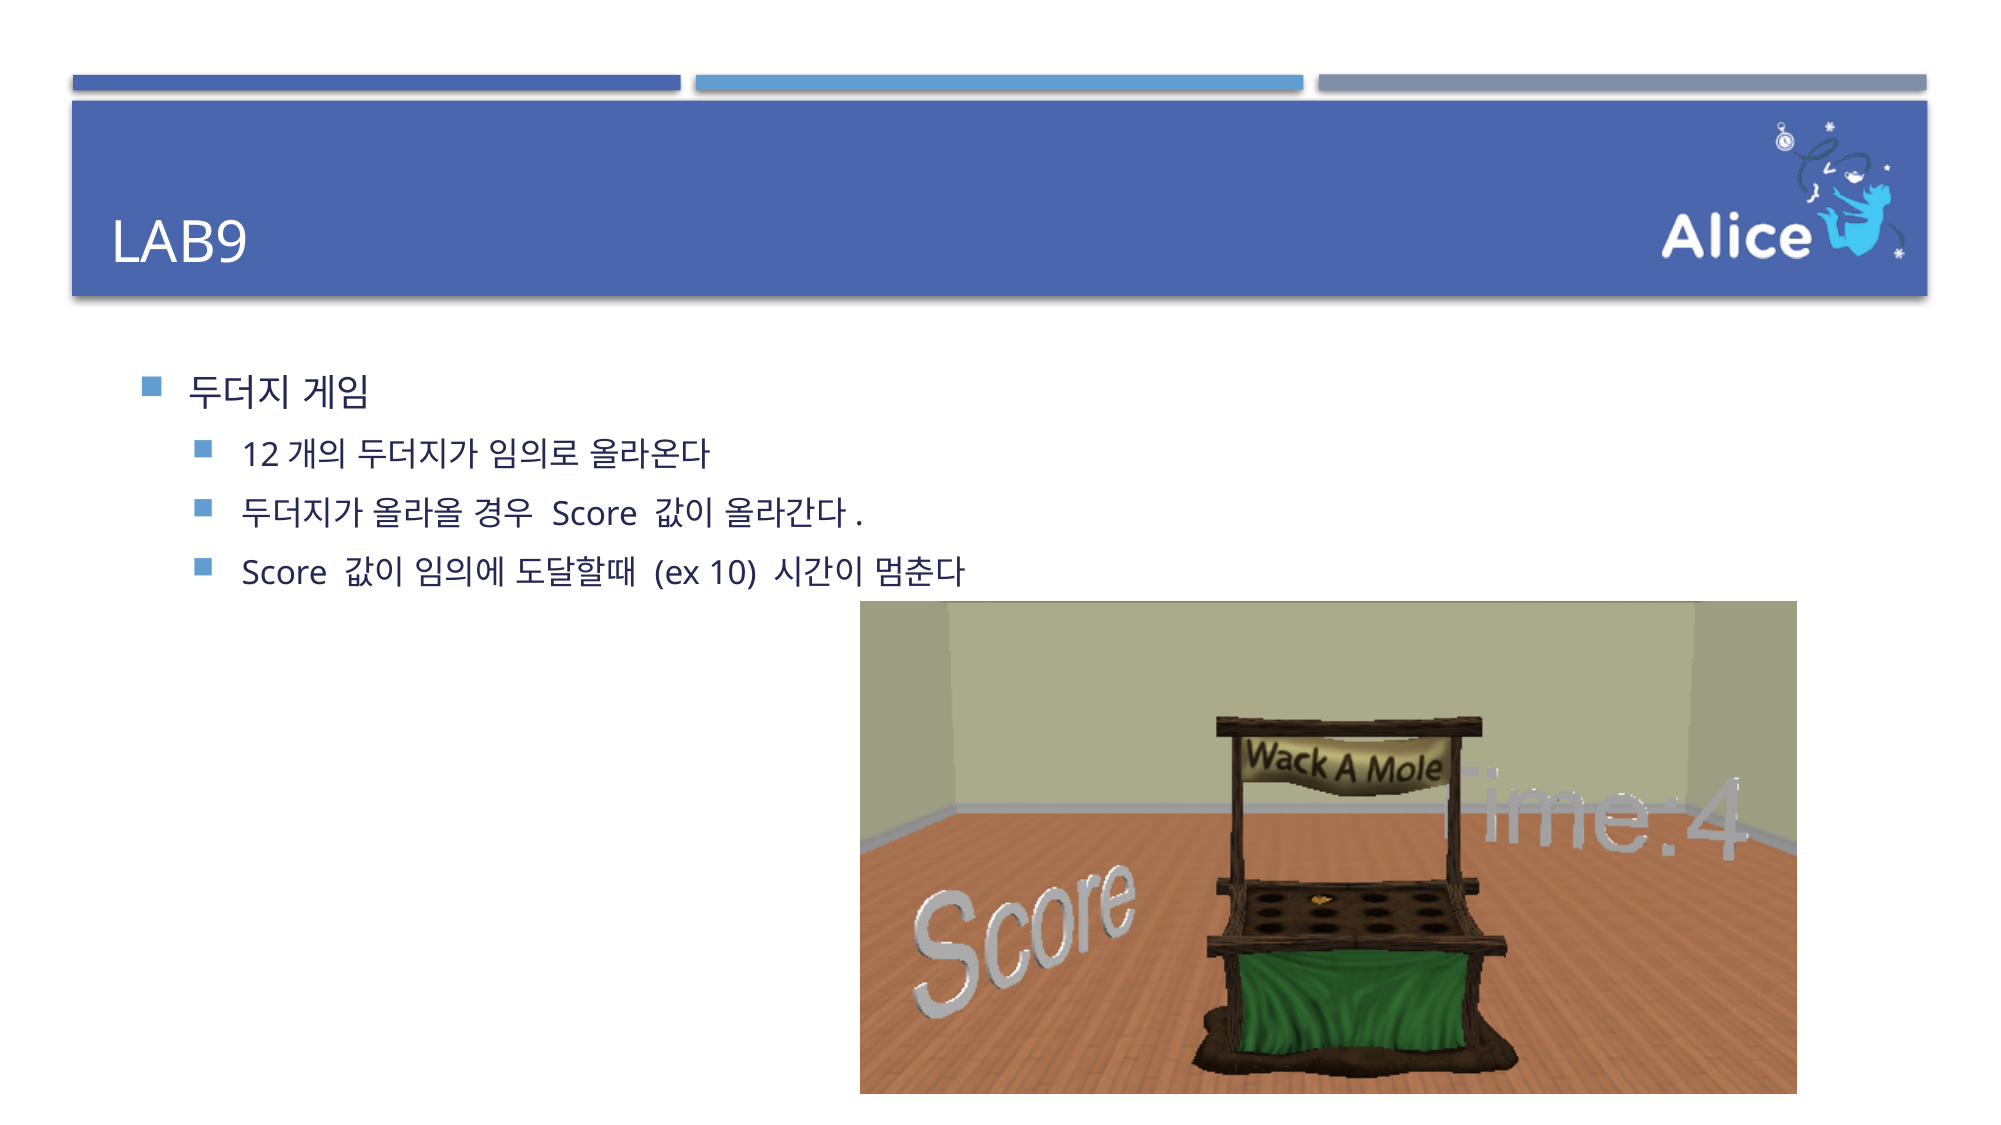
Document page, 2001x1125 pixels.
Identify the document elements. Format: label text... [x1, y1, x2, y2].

picture [860, 600, 1798, 1094]
list 두더지 게임 12개의 두더지가 임의로 올라온다 두더지가 올라올 경우 Score 값이 올라간다. Score 값이 임의에 도달할때 (ex 10) 시간이 멈춘다 [123, 332, 1763, 628]
title Lab9 [95, 115, 1905, 282]
